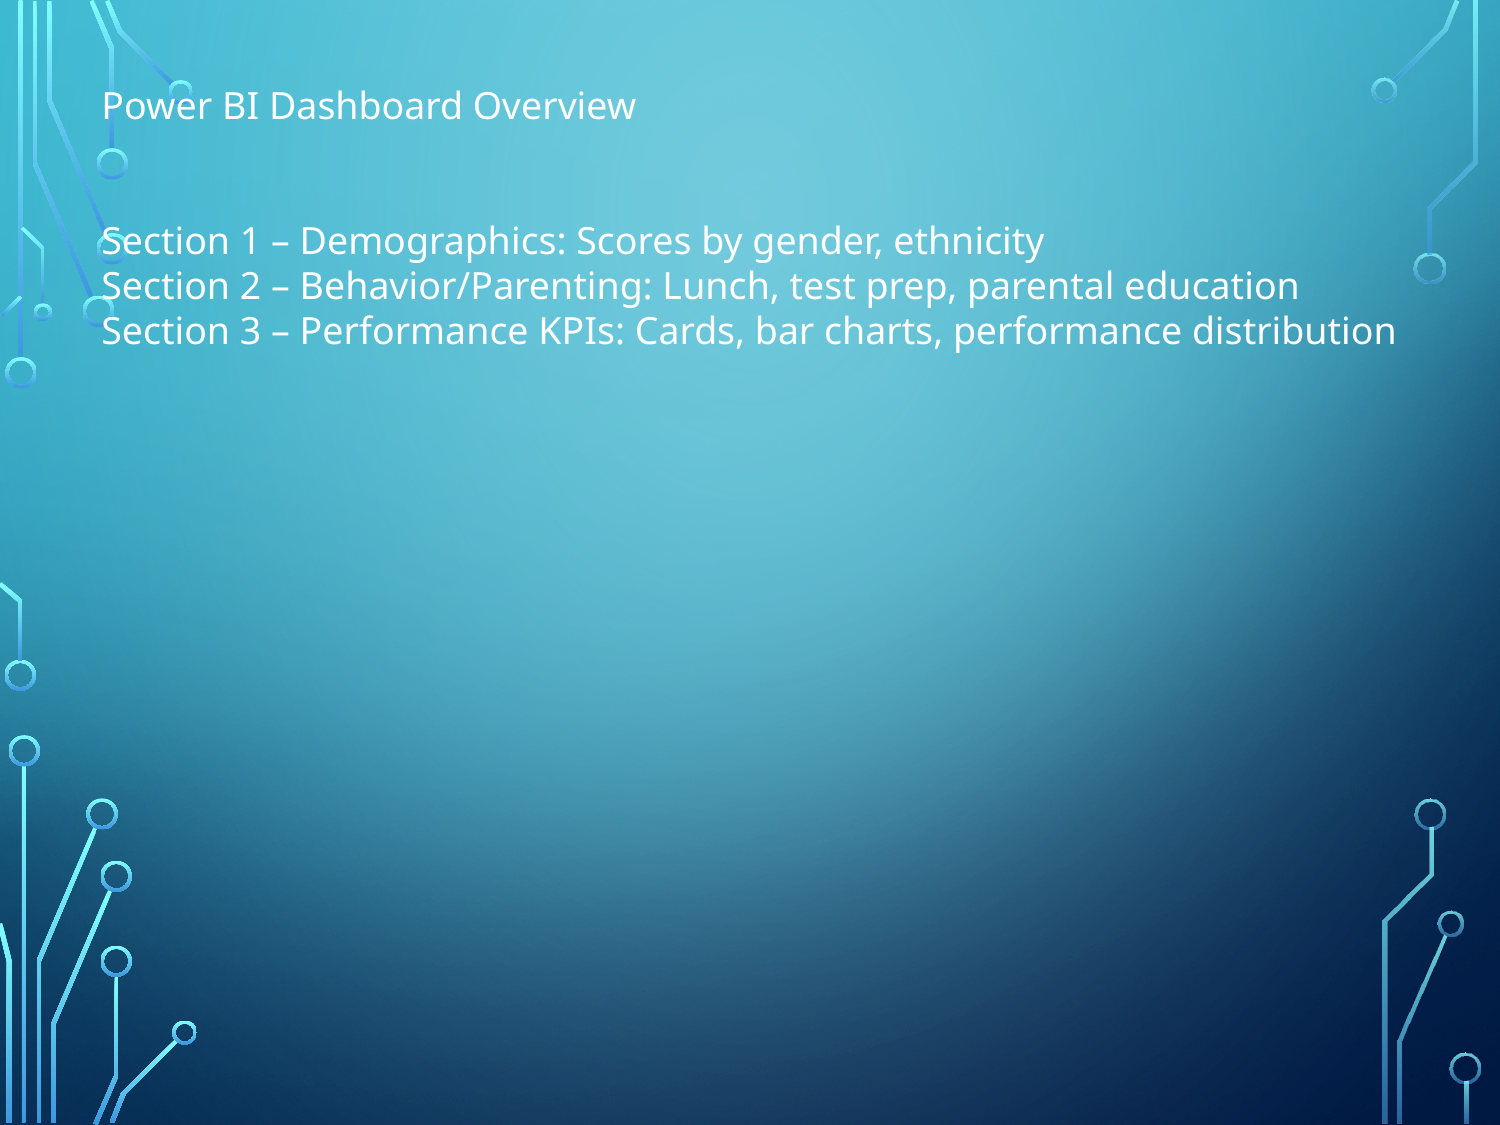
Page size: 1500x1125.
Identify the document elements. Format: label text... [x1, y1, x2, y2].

text_box Power BI Dashboard Overview Section 1 – Demographics: Scores by gender, ethnicity Section 2 – Behavior/Parenting: Lunch, test prep, parental education Section 3 – Performance KPIs: Cards, bar charts, performance distribution [86, 74, 1414, 405]
